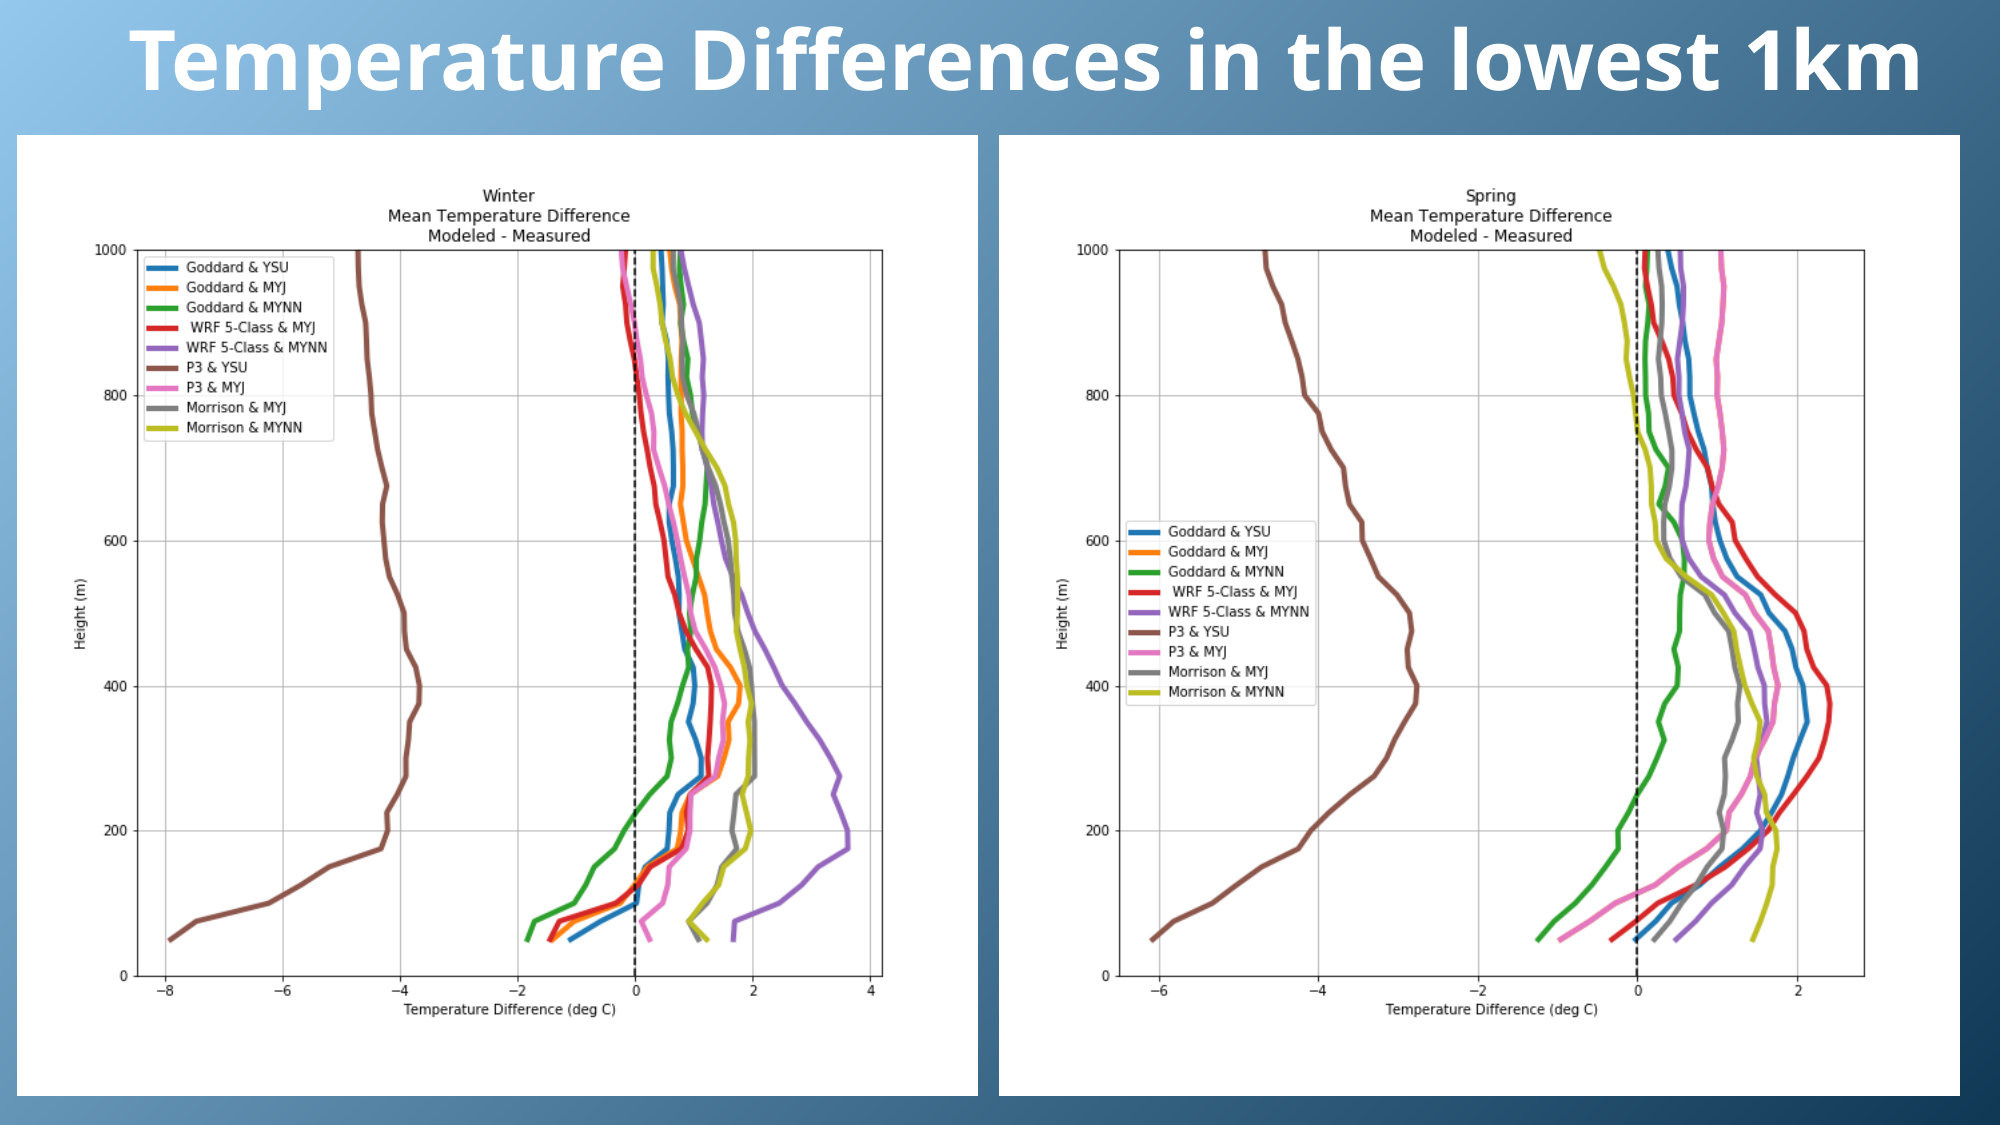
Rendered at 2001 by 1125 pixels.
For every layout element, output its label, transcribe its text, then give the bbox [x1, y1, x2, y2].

picture [999, 135, 1960, 1096]
text_box Temperature Differences in the lowest 1km [114, 0, 1940, 115]
picture [17, 135, 978, 1096]
